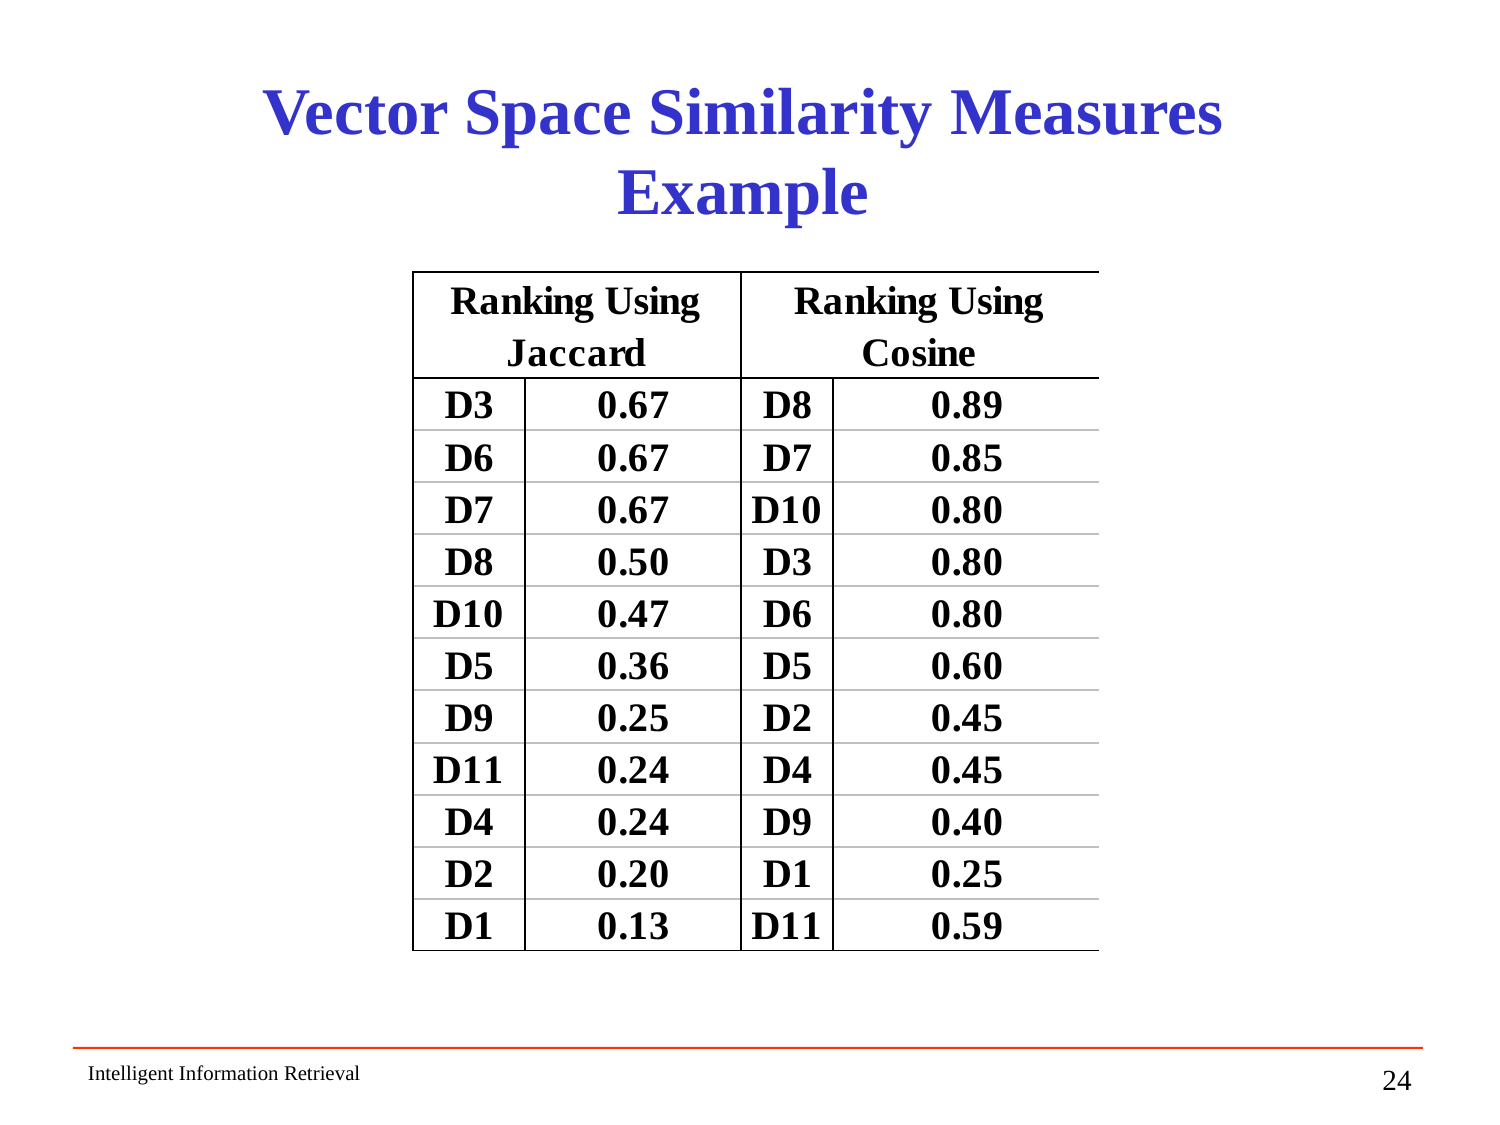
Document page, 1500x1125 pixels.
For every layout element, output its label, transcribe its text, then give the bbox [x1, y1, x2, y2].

footer Intelligent Information Retrieval [72, 1051, 636, 1090]
slide_number 24 [1114, 1053, 1428, 1092]
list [411, 270, 1101, 953]
title Vector Space Similarity Measures Example [106, 85, 1382, 211]
